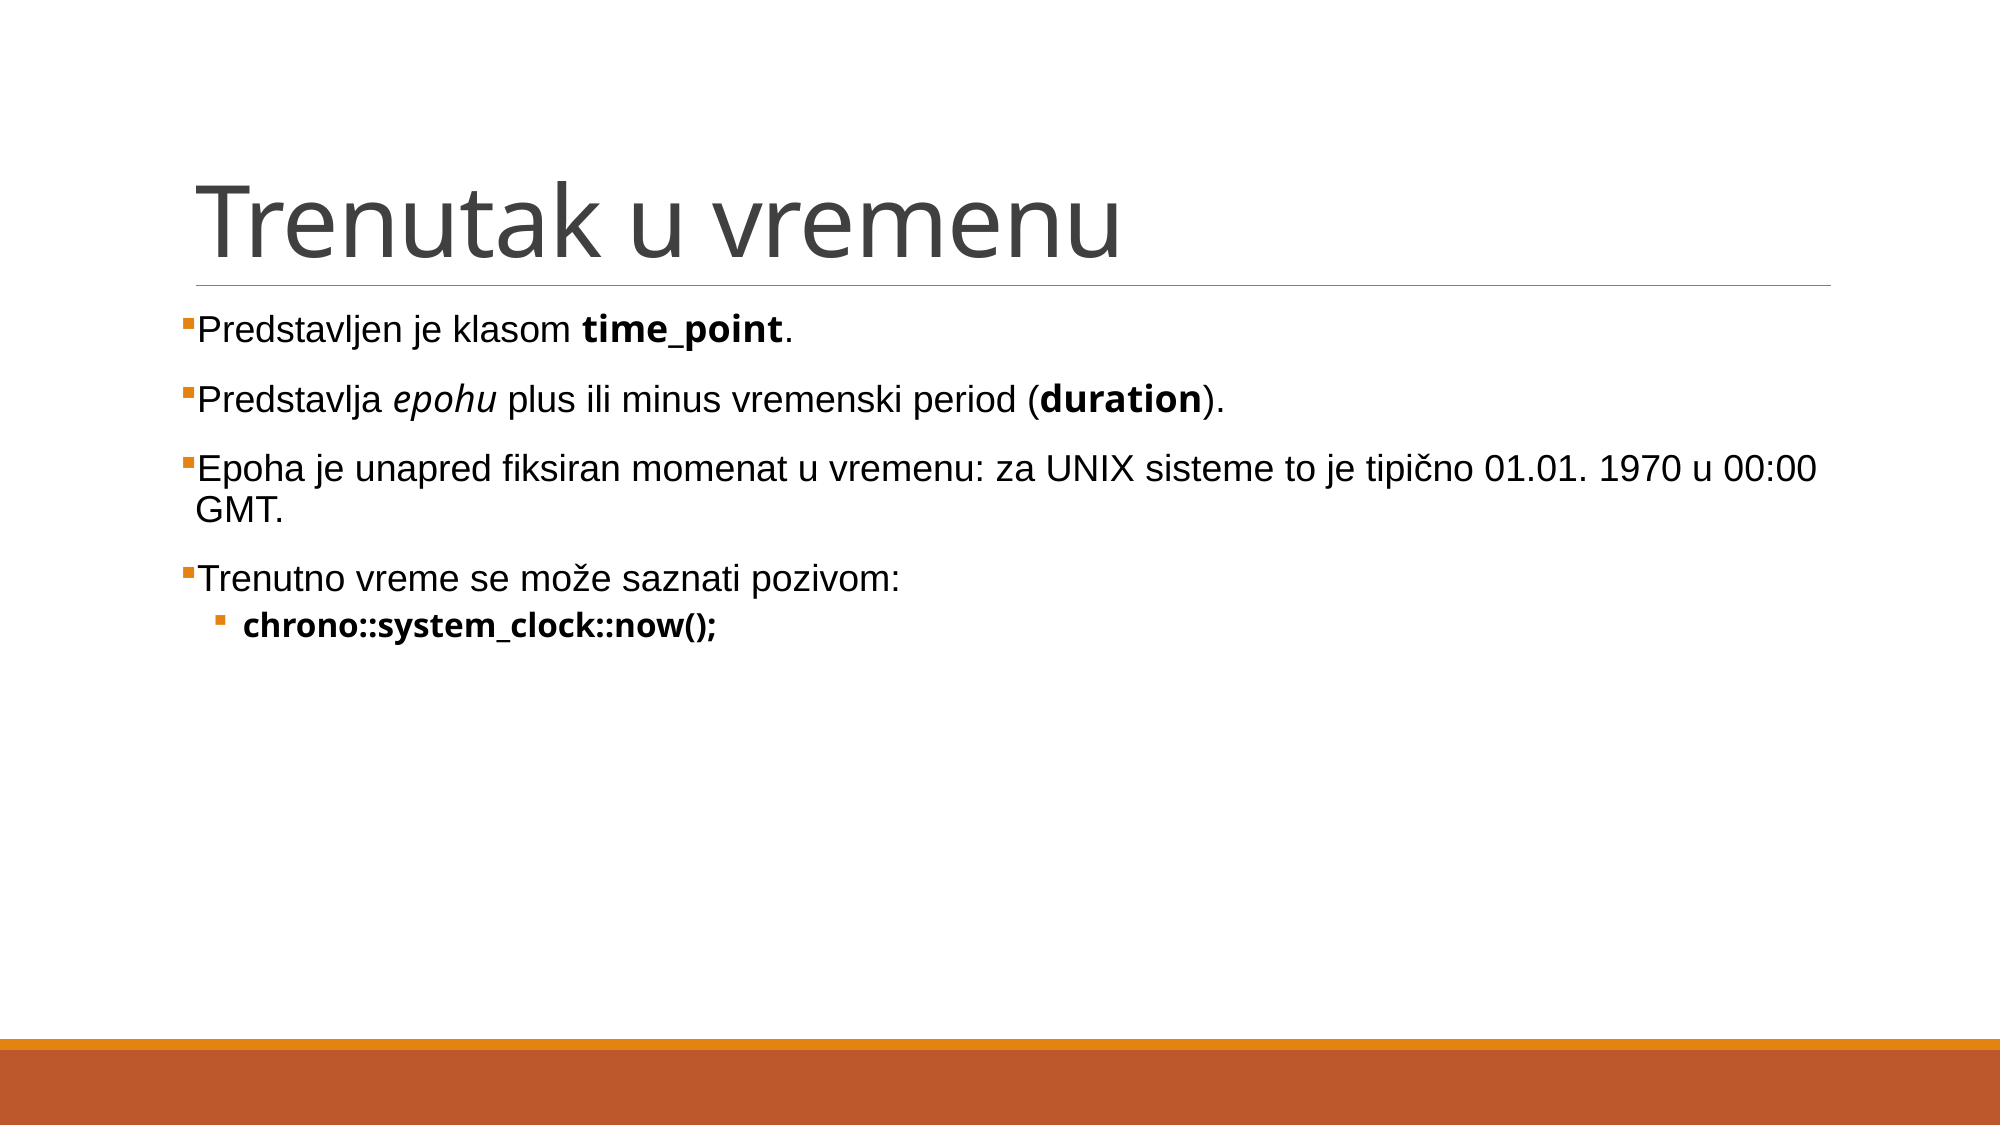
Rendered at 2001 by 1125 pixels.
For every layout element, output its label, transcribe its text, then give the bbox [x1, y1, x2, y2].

list Predstavljen je klasom time_point. Predstavlja epohu plus ili minus vremenski period (duration). Epoha je unapred fiksiran momenat u vremenu: za UNIX sisteme to je tipično 01.01. 1970 u 00:00 GMT. Trenutno vreme se može saznati pozivom: chrono::system_clock::now(); [180, 302, 1830, 963]
title Trenutak u vremenu [180, 47, 1830, 285]
